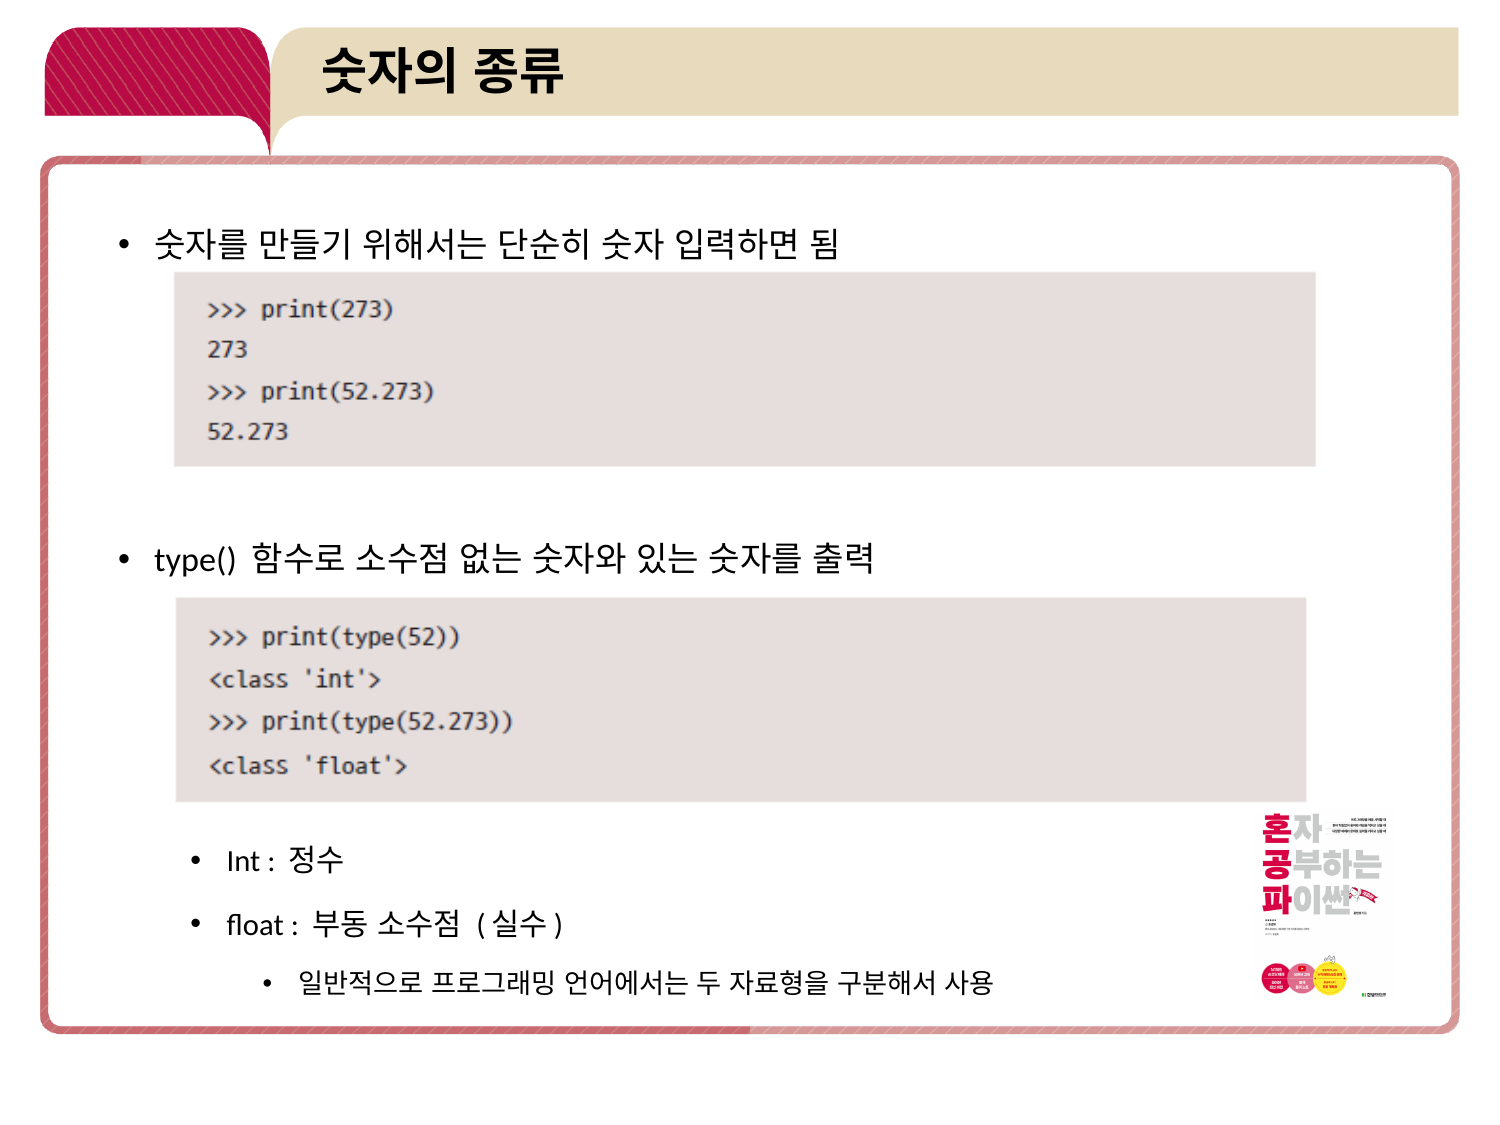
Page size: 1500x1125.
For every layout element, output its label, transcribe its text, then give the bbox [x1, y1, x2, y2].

picture [0, 0, 1500, 1043]
title 숫자의 종류 [306, 42, 1385, 105]
list 숫자를 만들기 위해서는 단순히 숫자 입력하면 됨 type() 함수로 소수점 없는 숫자와 있는 숫자를 출력 Int : 정수 float : 부동 소수점 (실수) 일반적으로 프로그래밍 언어에서는 두 자료형을 구분해서 사용 [103, 195, 1397, 1014]
